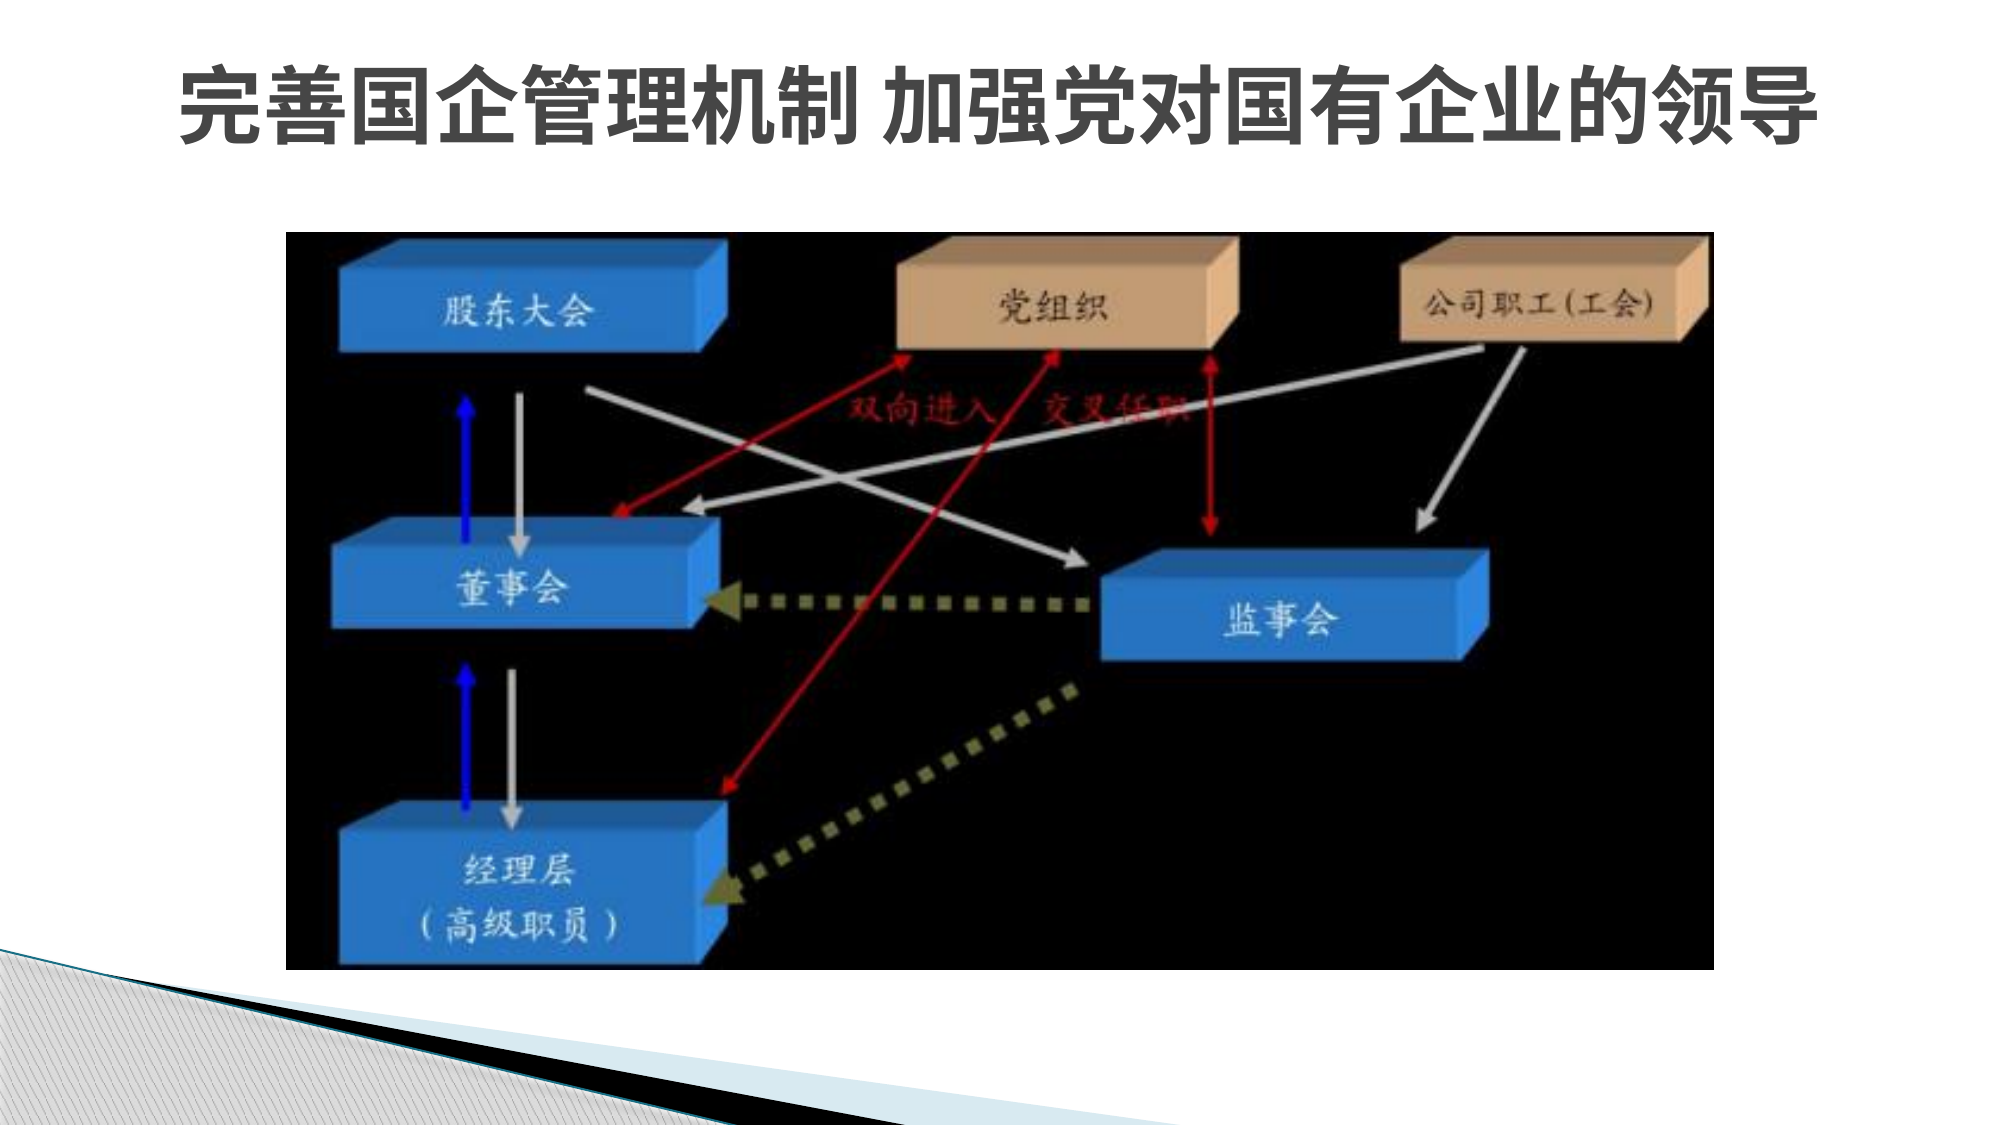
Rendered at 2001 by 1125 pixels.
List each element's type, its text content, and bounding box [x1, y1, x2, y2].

picture [285, 231, 1714, 970]
text_box 完善国企管理机制 加强党对国有企业的领导 [99, 45, 1900, 184]
